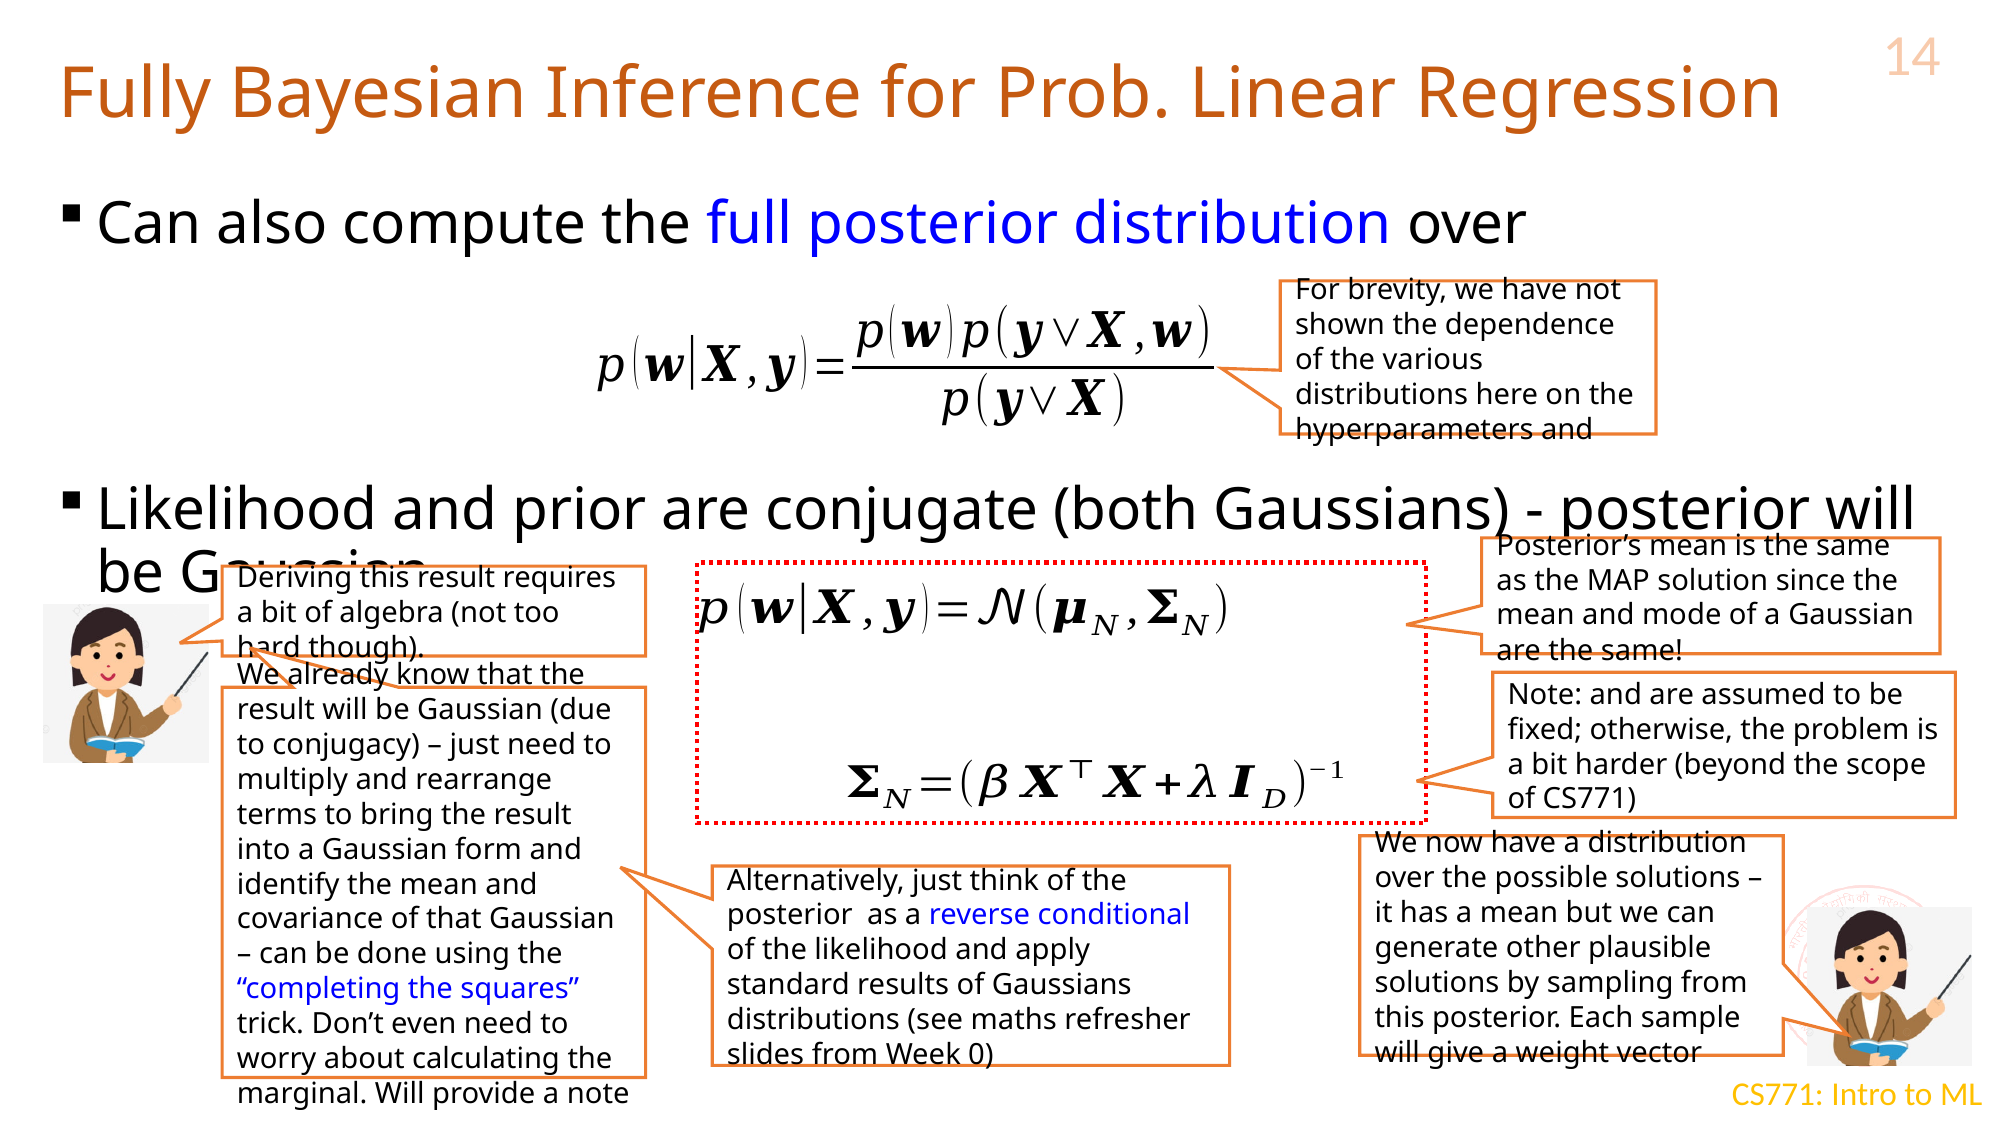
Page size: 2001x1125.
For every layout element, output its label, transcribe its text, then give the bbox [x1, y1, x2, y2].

title Fully Bayesian Inference for Prob. Linear Regression [43, 27, 1970, 163]
picture [1807, 907, 1972, 1066]
text_box Posterior’s mean is the same as the MAP solution since the mean and mode of a Gaussian are the same! [1405, 536, 1942, 655]
text_box We now have a distribution over the possible solutions – it has a mean but we can generate other plausible solutions by sampling from this posterior. Each sample will give a weight vector [1358, 834, 1807, 1057]
picture [43, 604, 209, 763]
text_box We already know that the result will be Gaussian (due to conjugacy) – just need to multiply and rearrange terms to bring the result into a Gaussian form and identify the mean and covariance of that Gaussian – can be done using the “completing the squares” trick. Don’t even need to worry about calculating the marginal. Will provide a note [221, 646, 647, 1079]
text_box Deriving this result requires a bit of algebra (not too hard though). [209, 565, 647, 658]
text_box [696, 561, 1427, 824]
slide_number 14 [1857, 22, 1957, 83]
